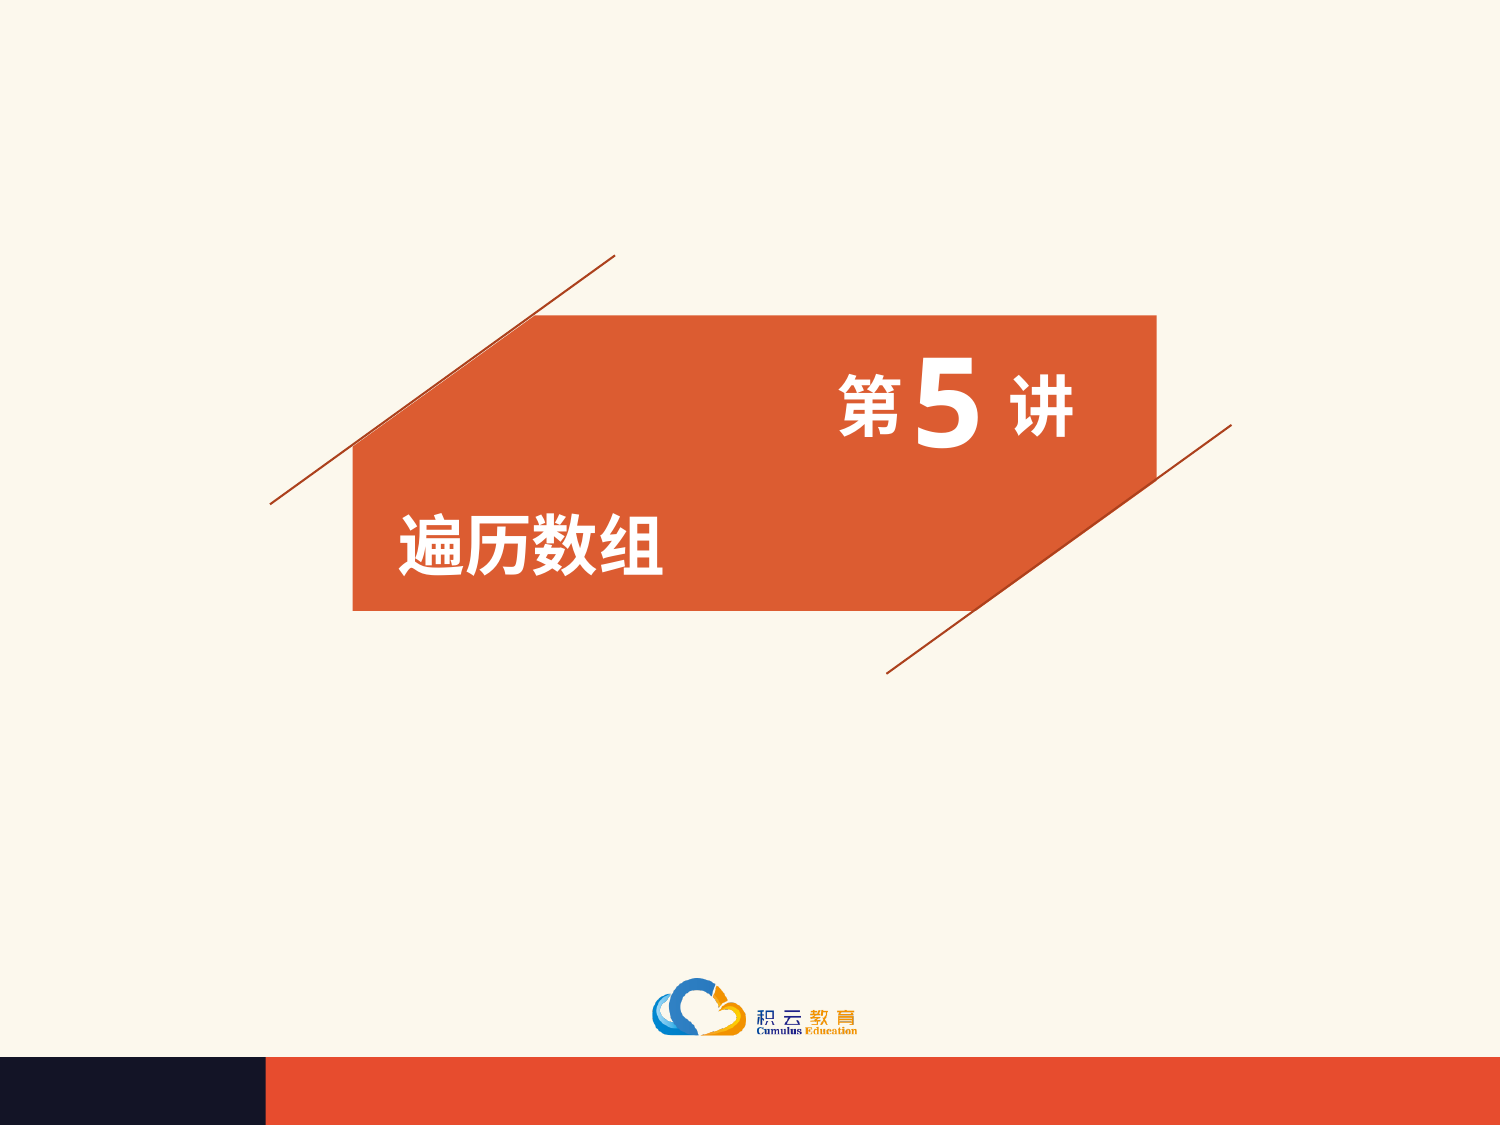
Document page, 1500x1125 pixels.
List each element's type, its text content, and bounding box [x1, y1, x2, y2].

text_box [270, 255, 616, 505]
text_box [999, 315, 1157, 424]
text_box [352, 505, 886, 611]
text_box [886, 424, 1232, 674]
text_box [616, 315, 897, 456]
text_box 讲 [993, 357, 1100, 424]
text_box 第 [822, 357, 929, 454]
picture [643, 971, 869, 1044]
text_box 遍历数组 [383, 456, 886, 581]
text_box 5 [897, 315, 999, 424]
